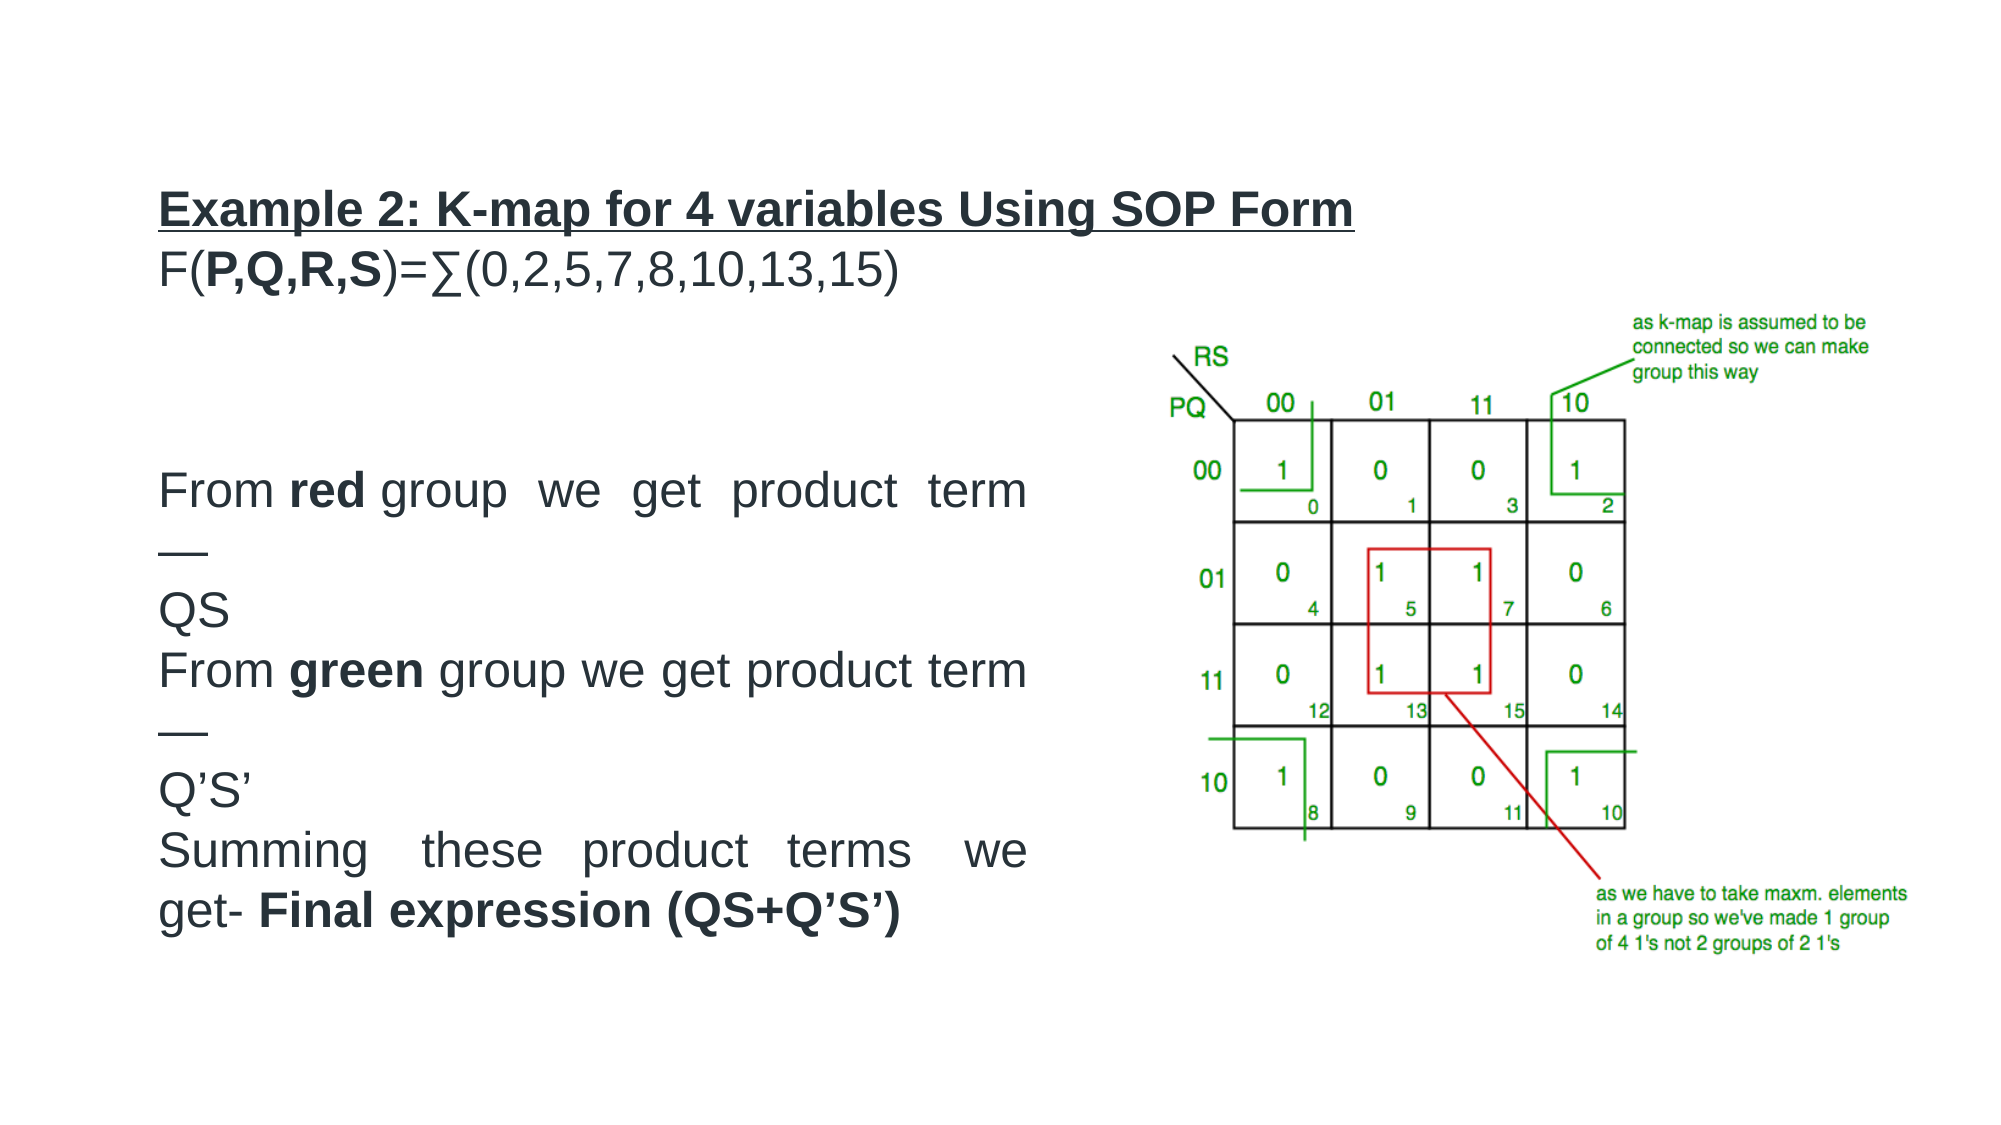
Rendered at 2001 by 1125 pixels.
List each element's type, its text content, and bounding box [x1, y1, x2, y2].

picture [1142, 282, 1949, 982]
text_box Example 2: K-map for 4 variables Using SOP Form F(P,Q,R,S)=∑(0,2,5,7,8,10,13,15) [143, 169, 1850, 305]
text_box From red group we get product term— QS From green group we get product term— Q’S’ Summing these product terms we get- Final expression (QS+Q’S’) [143, 450, 1044, 946]
